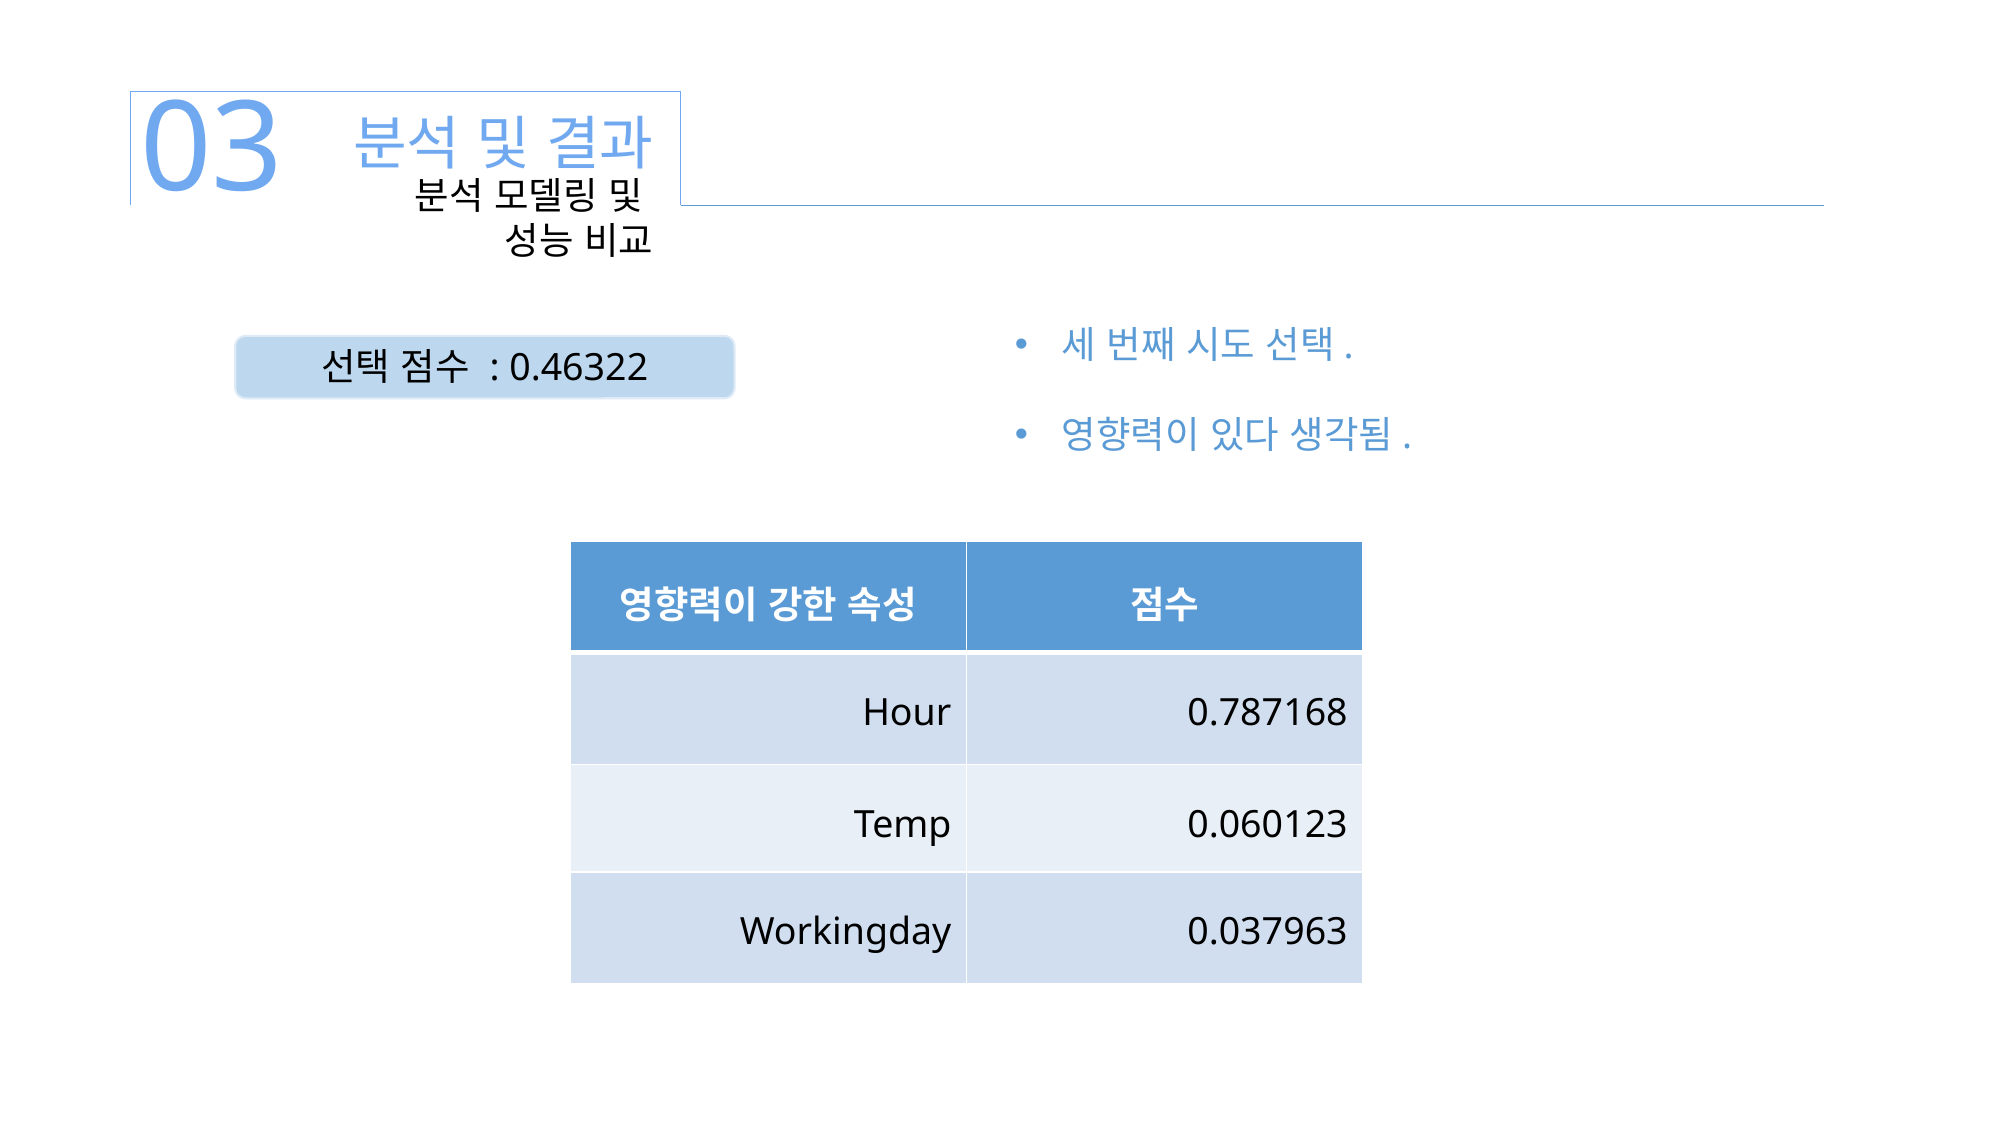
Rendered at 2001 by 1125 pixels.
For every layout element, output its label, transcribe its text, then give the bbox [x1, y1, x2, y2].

text_box [674, 91, 681, 206]
table_header 영향력이 강한 속성 [571, 542, 966, 650]
table_cell 0.787168 [967, 655, 1362, 764]
text_box 세 번째 시도 선택. 영향력이 있다 생각됨. [999, 313, 1655, 463]
table_cell 0.060123 [967, 765, 1362, 871]
text_box [234, 334, 736, 400]
table_cell Temp [571, 765, 966, 871]
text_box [125, 33, 674, 271]
table_header 점수 [967, 542, 1362, 650]
table_cell Workingday [571, 873, 966, 983]
text_box 선택 점수 : 0.46322 [255, 335, 715, 396]
table_cell 0.037963 [967, 873, 1362, 983]
table_cell Hour [571, 655, 966, 764]
